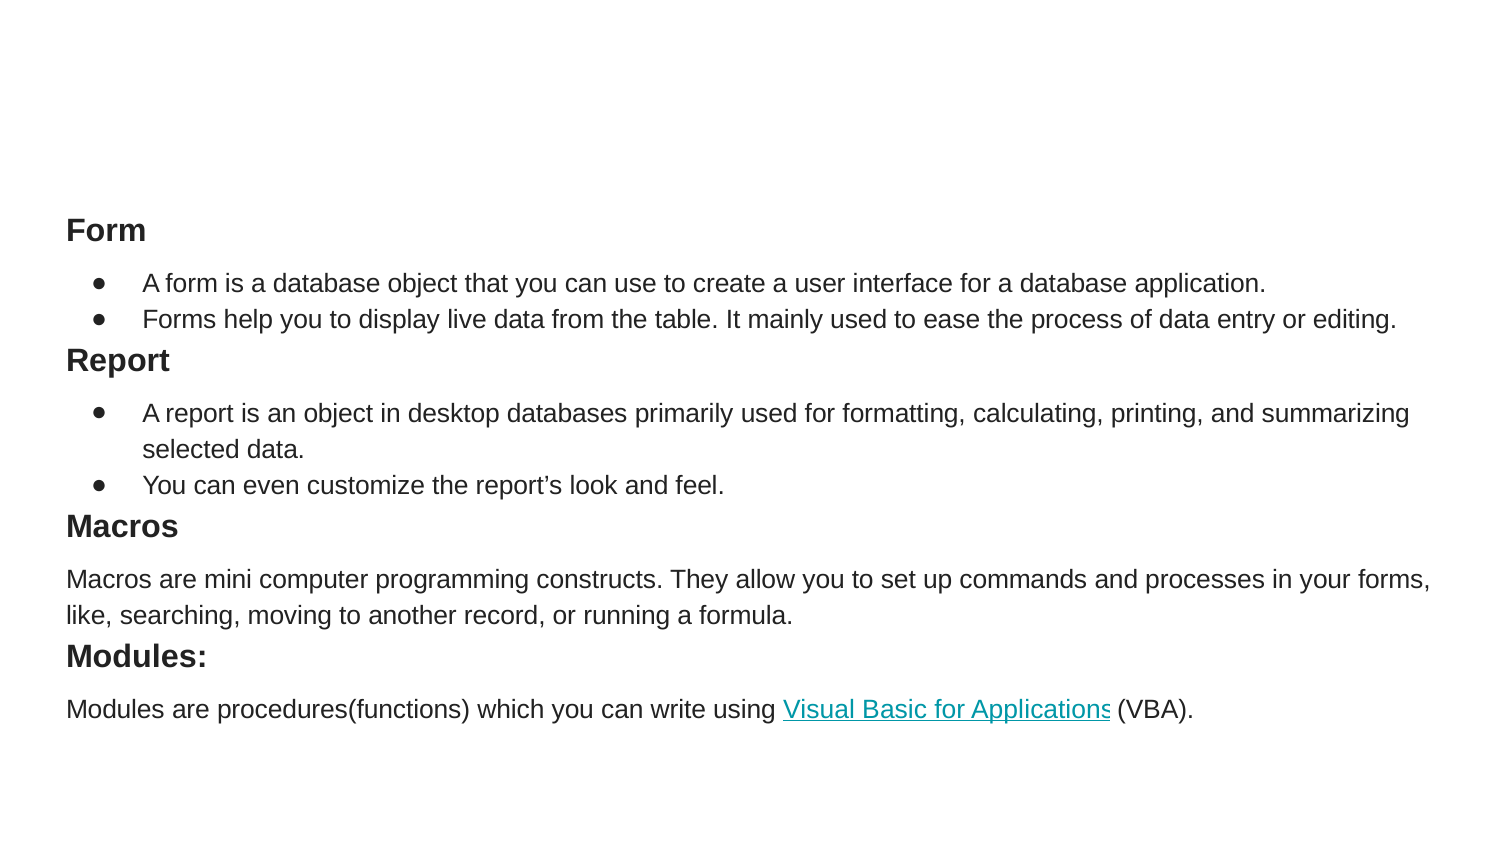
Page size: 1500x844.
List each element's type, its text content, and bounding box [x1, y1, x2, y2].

list Form A form is a database object that you can use to create a user interface for a database application. Forms help you to display live data from the table. It mainly used to ease the process of data entry or editing. Report A report is an object in desktop databases primarily used for formatting, calculating, printing, and summarizing selected data. You can even customize the report’s look and feel. Macros Macros are mini computer programming constructs. They allow you to set up commands and processes in your forms, like, searching, moving to another record, or running a formula. Modules: Modules are procedures(functions) which you can write using Visual Basic for Applications (VBA). [51, 189, 1449, 750]
